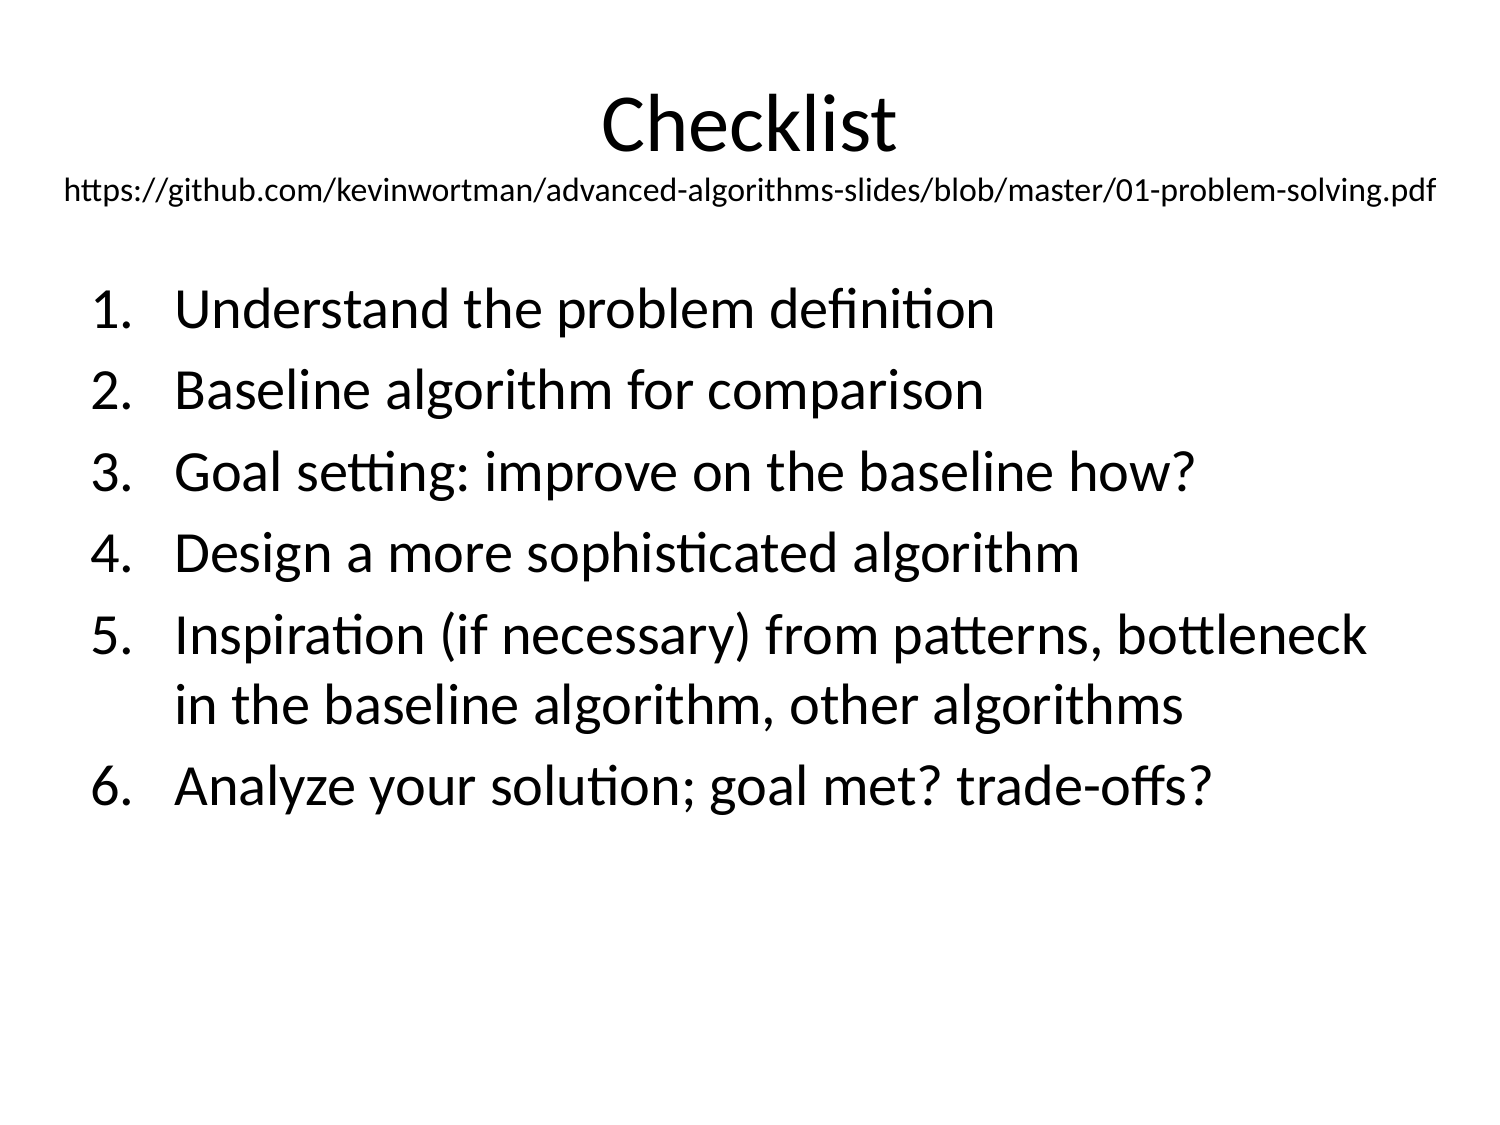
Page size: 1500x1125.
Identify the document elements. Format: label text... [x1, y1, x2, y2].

title Checklist https://github.com/kevinwortman/advanced-algorithms-slides/blob/master/01-problem-solving.pdf [37, 45, 1463, 233]
list Understand the problem definition Baseline algorithm for comparison Goal setting: improve on the baseline how? Design a more sophisticated algorithm Inspiration (if necessary) from patterns, bottleneck in the baseline algorithm, other algorithms Analyze your solution; goal met? trade-offs? [75, 262, 1425, 1005]
